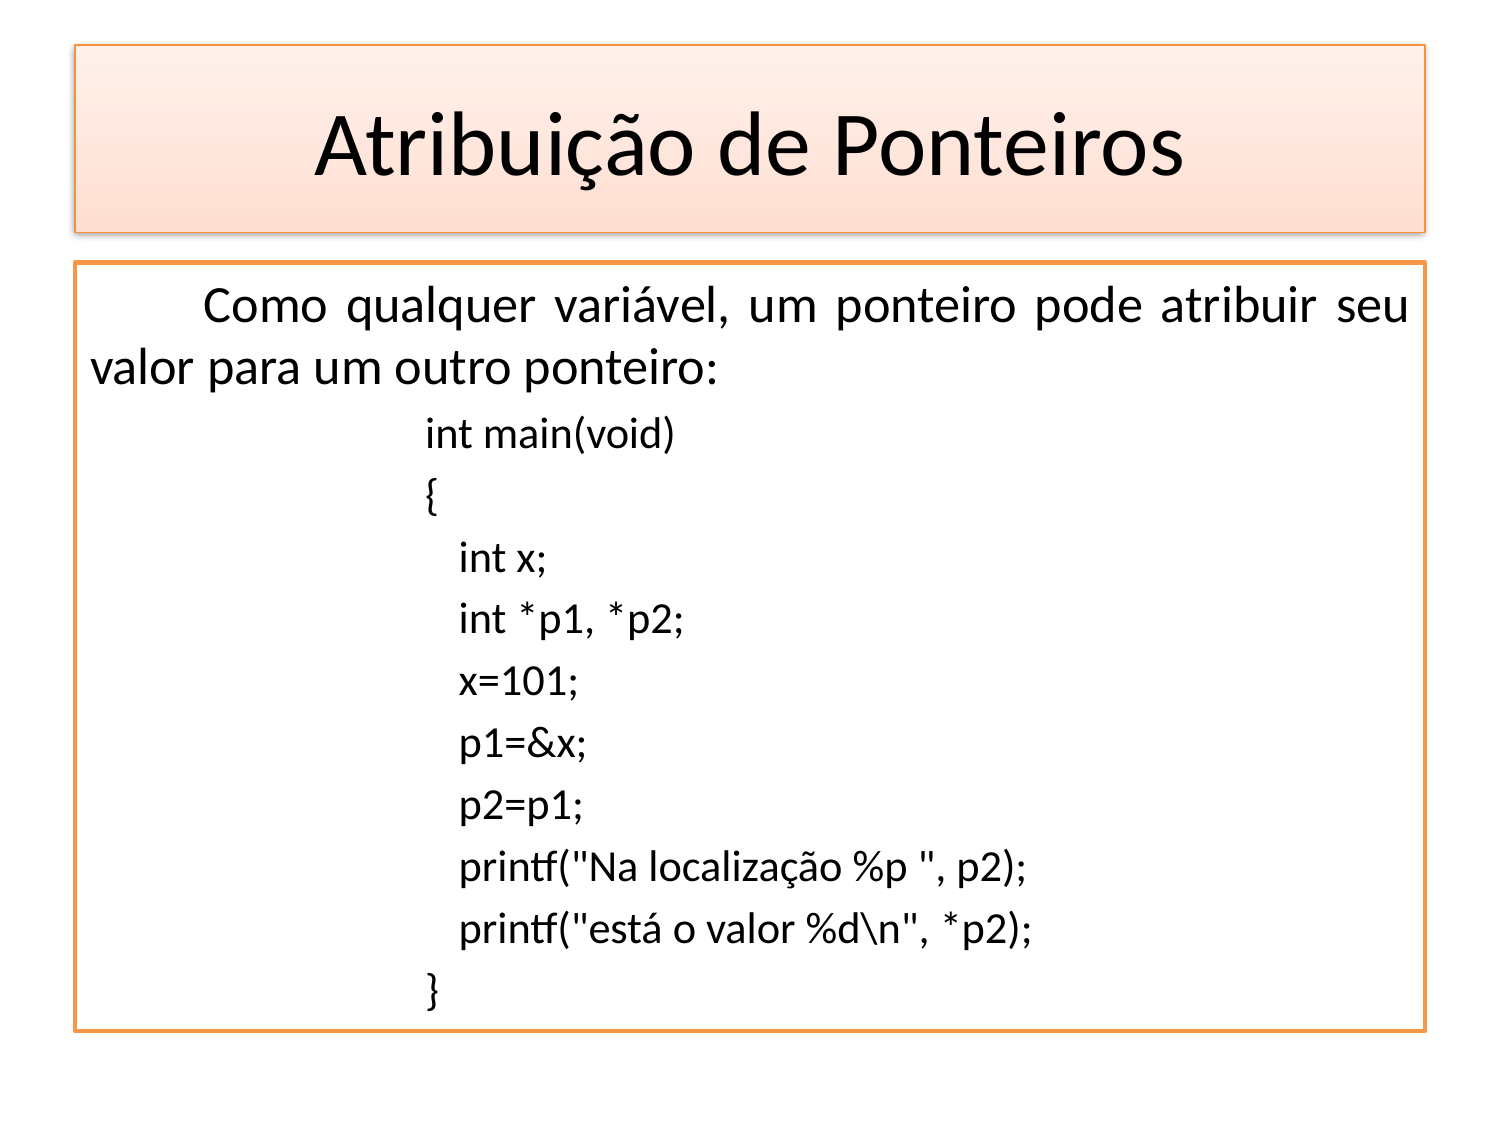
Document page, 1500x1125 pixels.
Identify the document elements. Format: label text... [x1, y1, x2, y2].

list Como qualquer variável, um ponteiro pode atribuir seu valor para um outro ponteiro: int main(void) { int x; int *p1, *p2; x=101; p1=&x; p2=p1; printf("Na localização %p ", p2); printf("está o valor %d\n", *p2); } [73, 260, 1427, 1033]
title Atribuição de Ponteiros [74, 44, 1426, 233]
